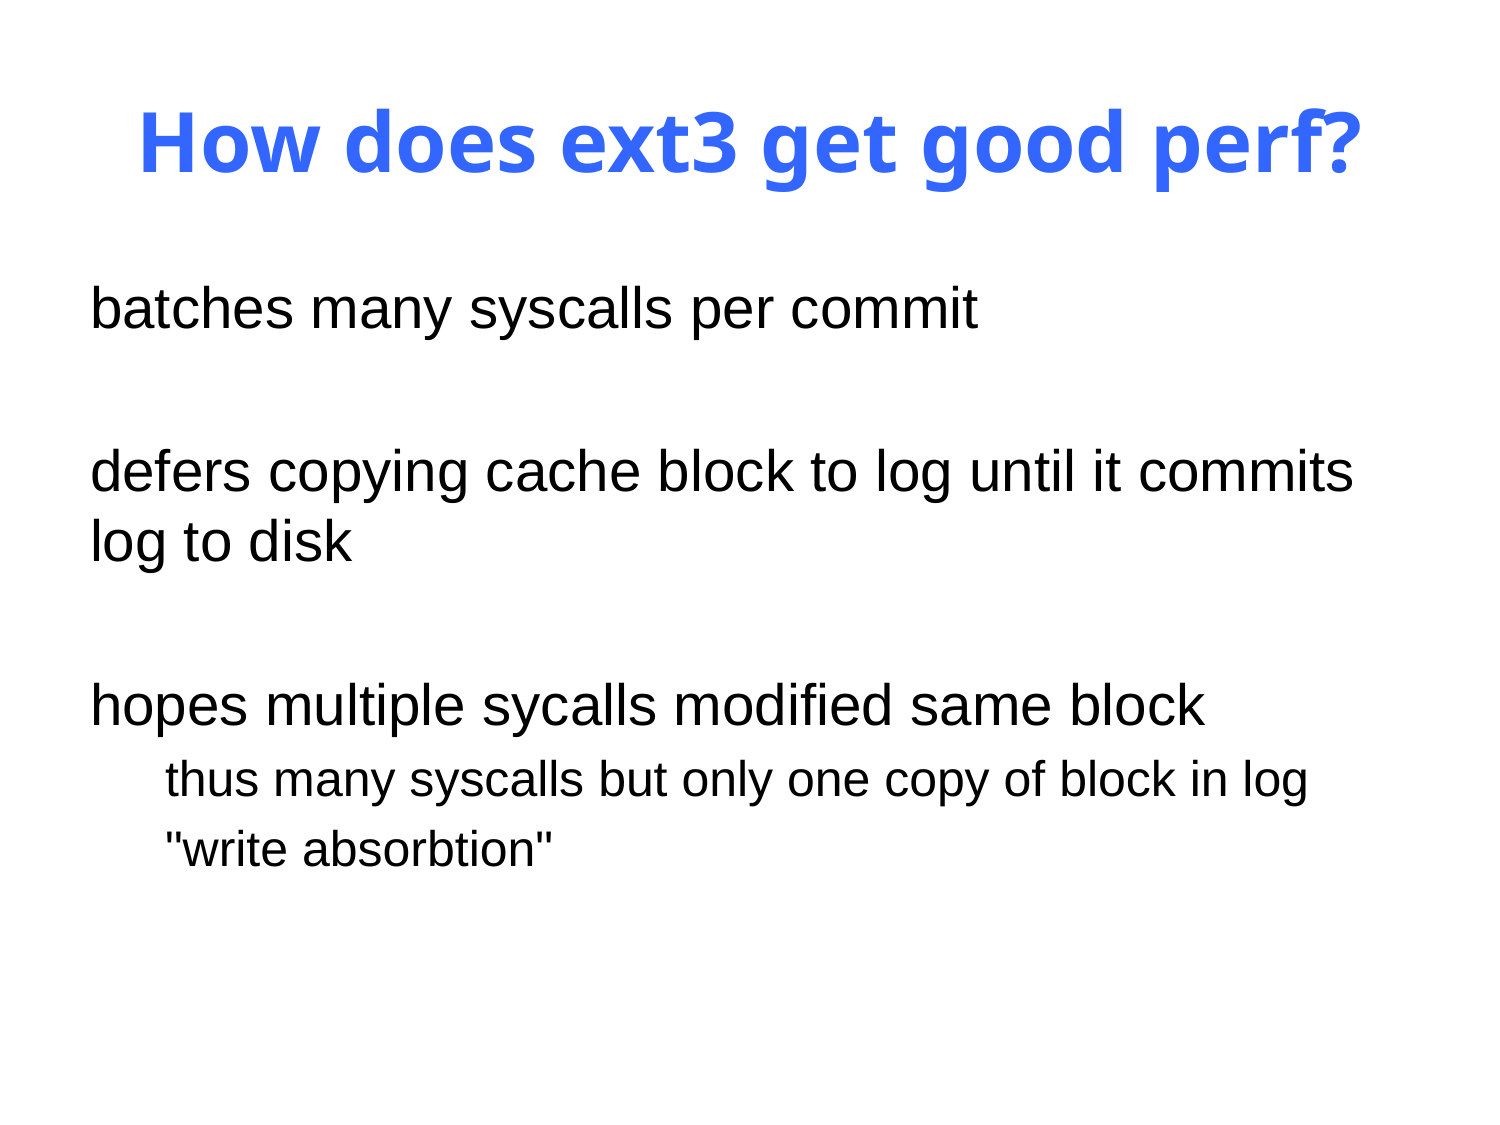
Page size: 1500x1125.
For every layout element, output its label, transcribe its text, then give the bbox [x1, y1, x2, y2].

list batches many syscalls per commit defers copying cache block to log until it commits log to disk hopes multiple sycalls modified same block thus many syscalls but only one copy of block in log "write absorbtion" [75, 262, 1425, 1005]
title How does ext3 get good perf? [75, 45, 1425, 233]
